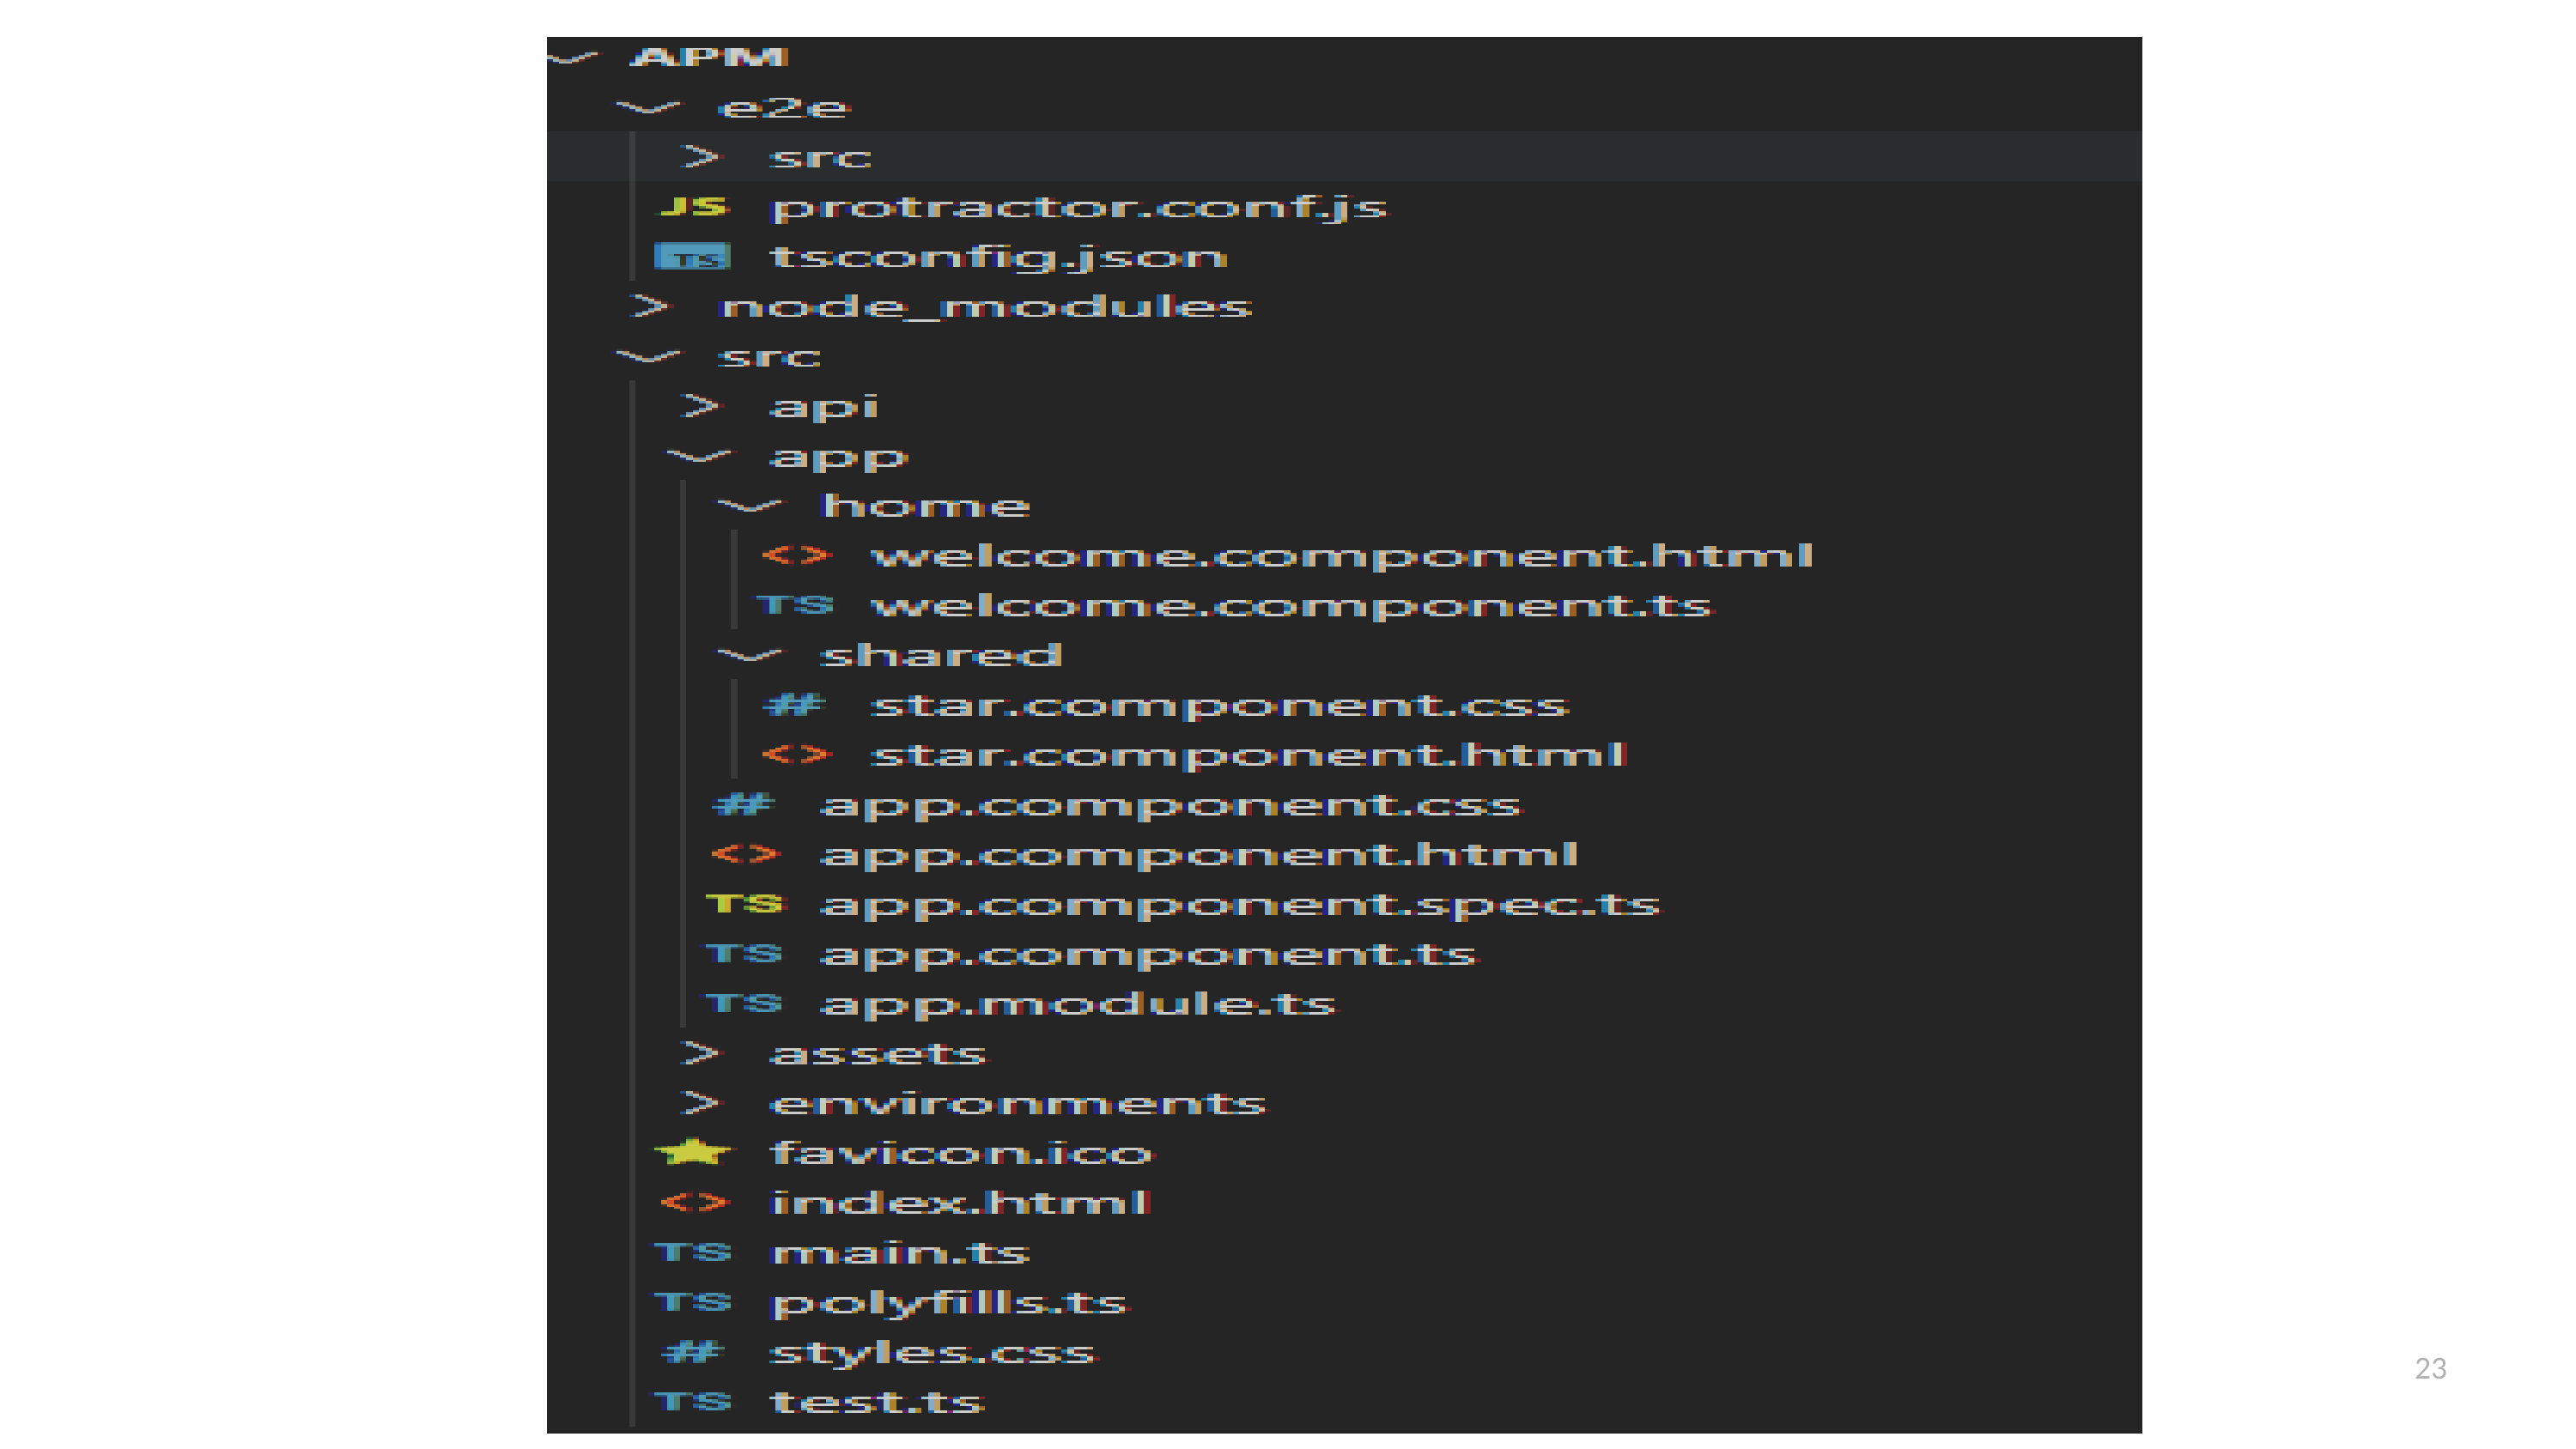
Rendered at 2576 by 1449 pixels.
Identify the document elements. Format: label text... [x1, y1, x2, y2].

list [547, 37, 2142, 1434]
slide_number 23 [2144, 1347, 2447, 1420]
